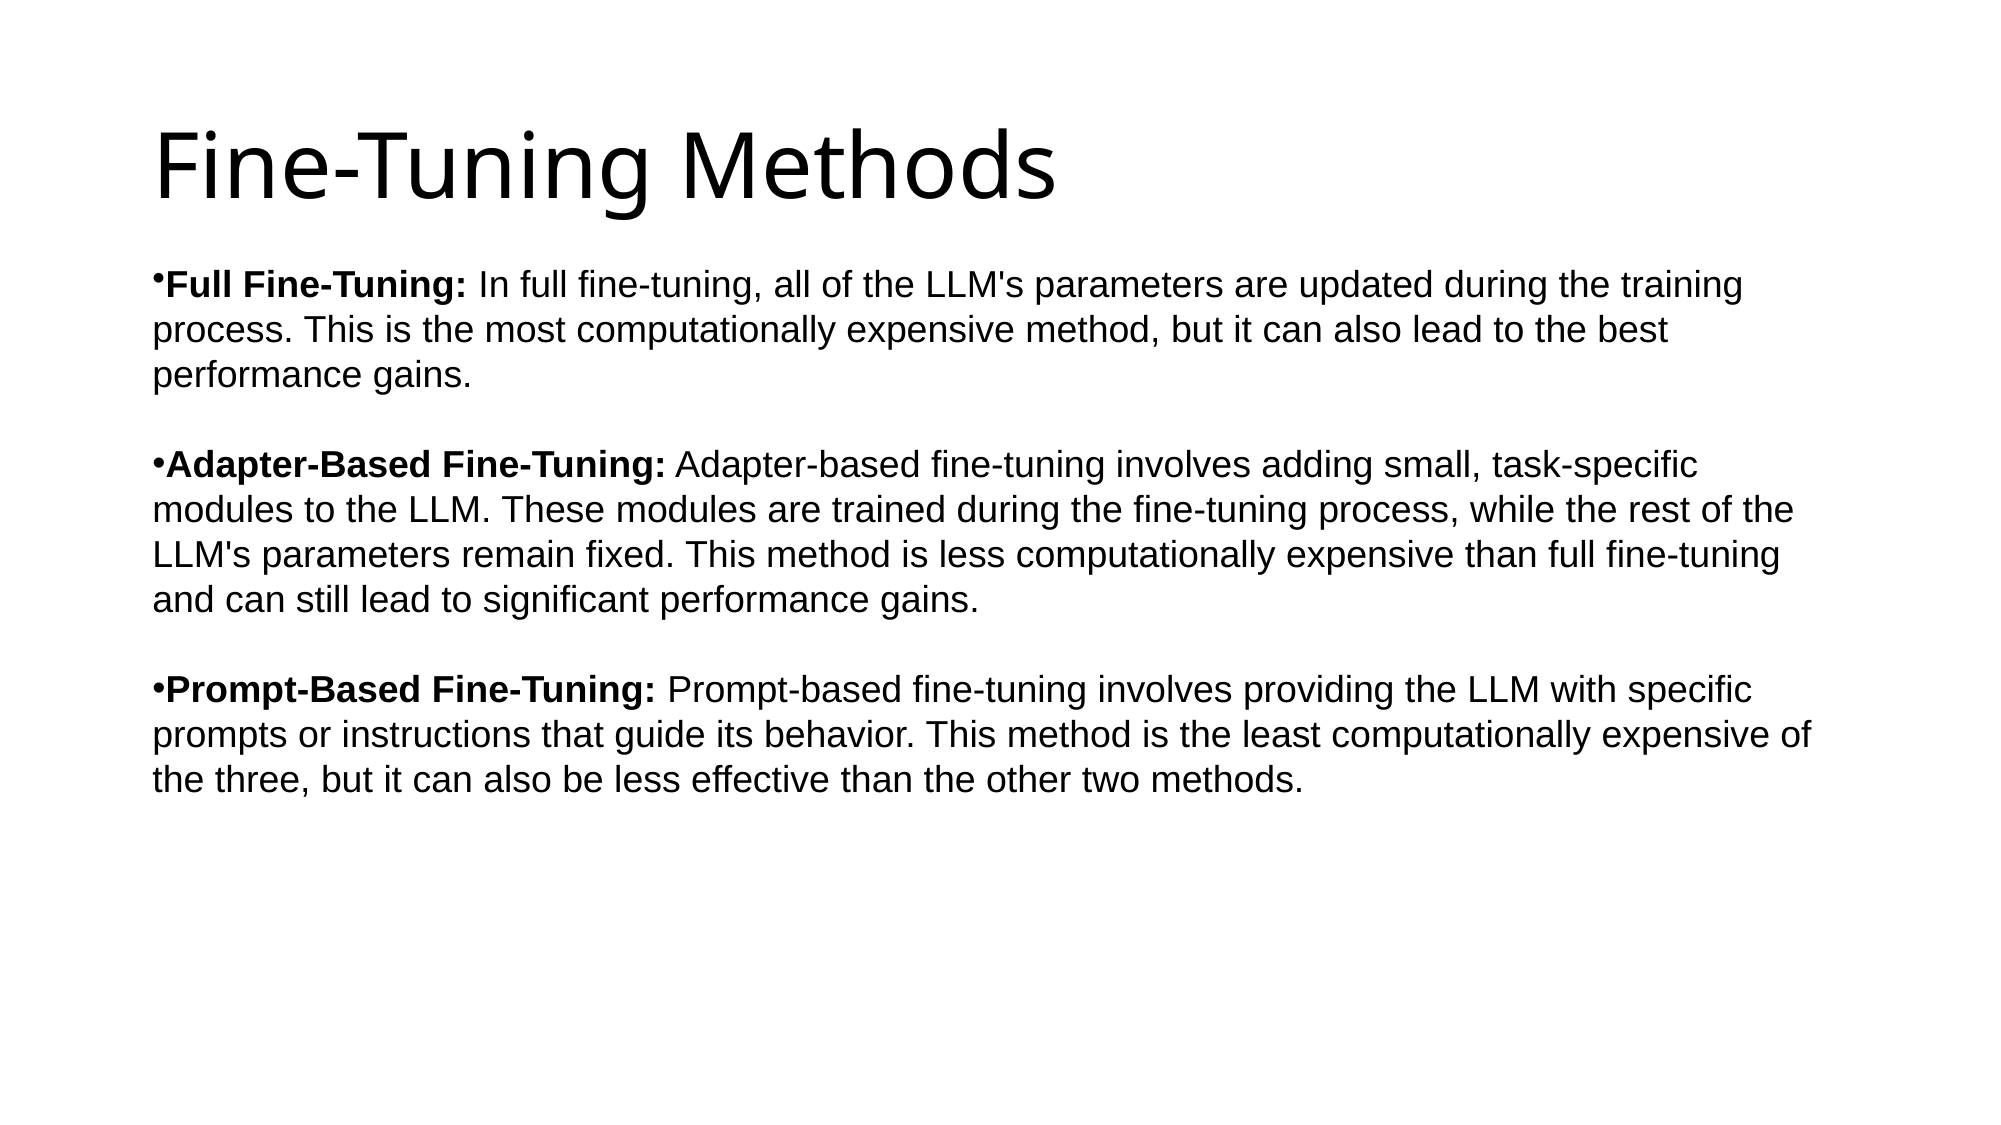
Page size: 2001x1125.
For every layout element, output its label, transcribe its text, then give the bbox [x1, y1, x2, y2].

title Fine-Tuning Methods [137, 59, 1863, 203]
list Full Fine-Tuning: In full fine-tuning, all of the LLM's parameters are updated during the training process. This is the most computationally expensive method, but it can also lead to the best performance gains. Adapter-Based Fine-Tuning: Adapter-based fine-tuning involves adding small, task-specific modules to the LLM. These modules are trained during the fine-tuning process, while the rest of the LLM's parameters remain fixed. This method is less computationally expensive than full fine-tuning and can still lead to significant performance gains. Prompt-Based Fine-Tuning: Prompt-based fine-tuning involves providing the LLM with specific prompts or instructions that guide its behavior. This method is the least computationally expensive of the three, but it can also be less effective than the other two methods. [137, 203, 1863, 857]
